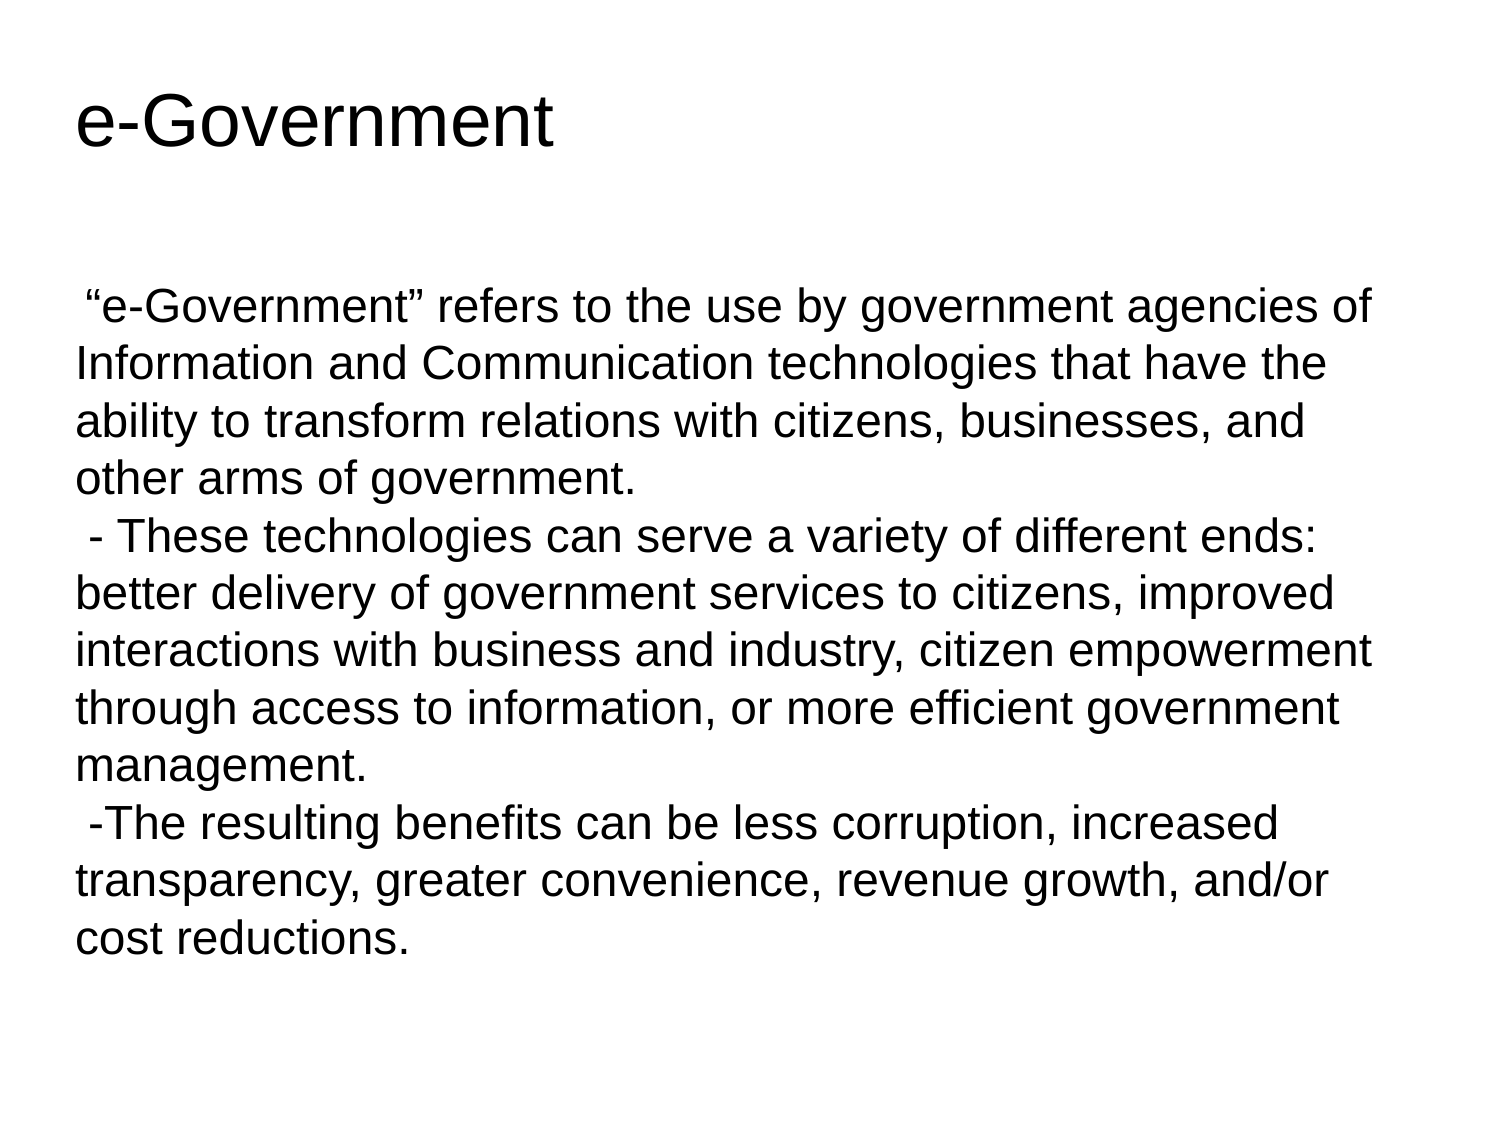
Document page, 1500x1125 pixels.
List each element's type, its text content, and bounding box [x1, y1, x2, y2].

subtitle “e-Government” refers to the use by government agencies of Information and Communication technologies that have the ability to transform relations with citizens, businesses, and other arms of government. - These technologies can serve a variety of different ends: better delivery of government services to citizens, improved interactions with business and industry, citizen empowerment through access to information, or more efficient government management. -The resulting benefits can be less corruption, increased transparency, greater convenience, revenue growth, and/or cost reductions. [75, 263, 1425, 975]
title e-Government [75, 44, 1425, 233]
